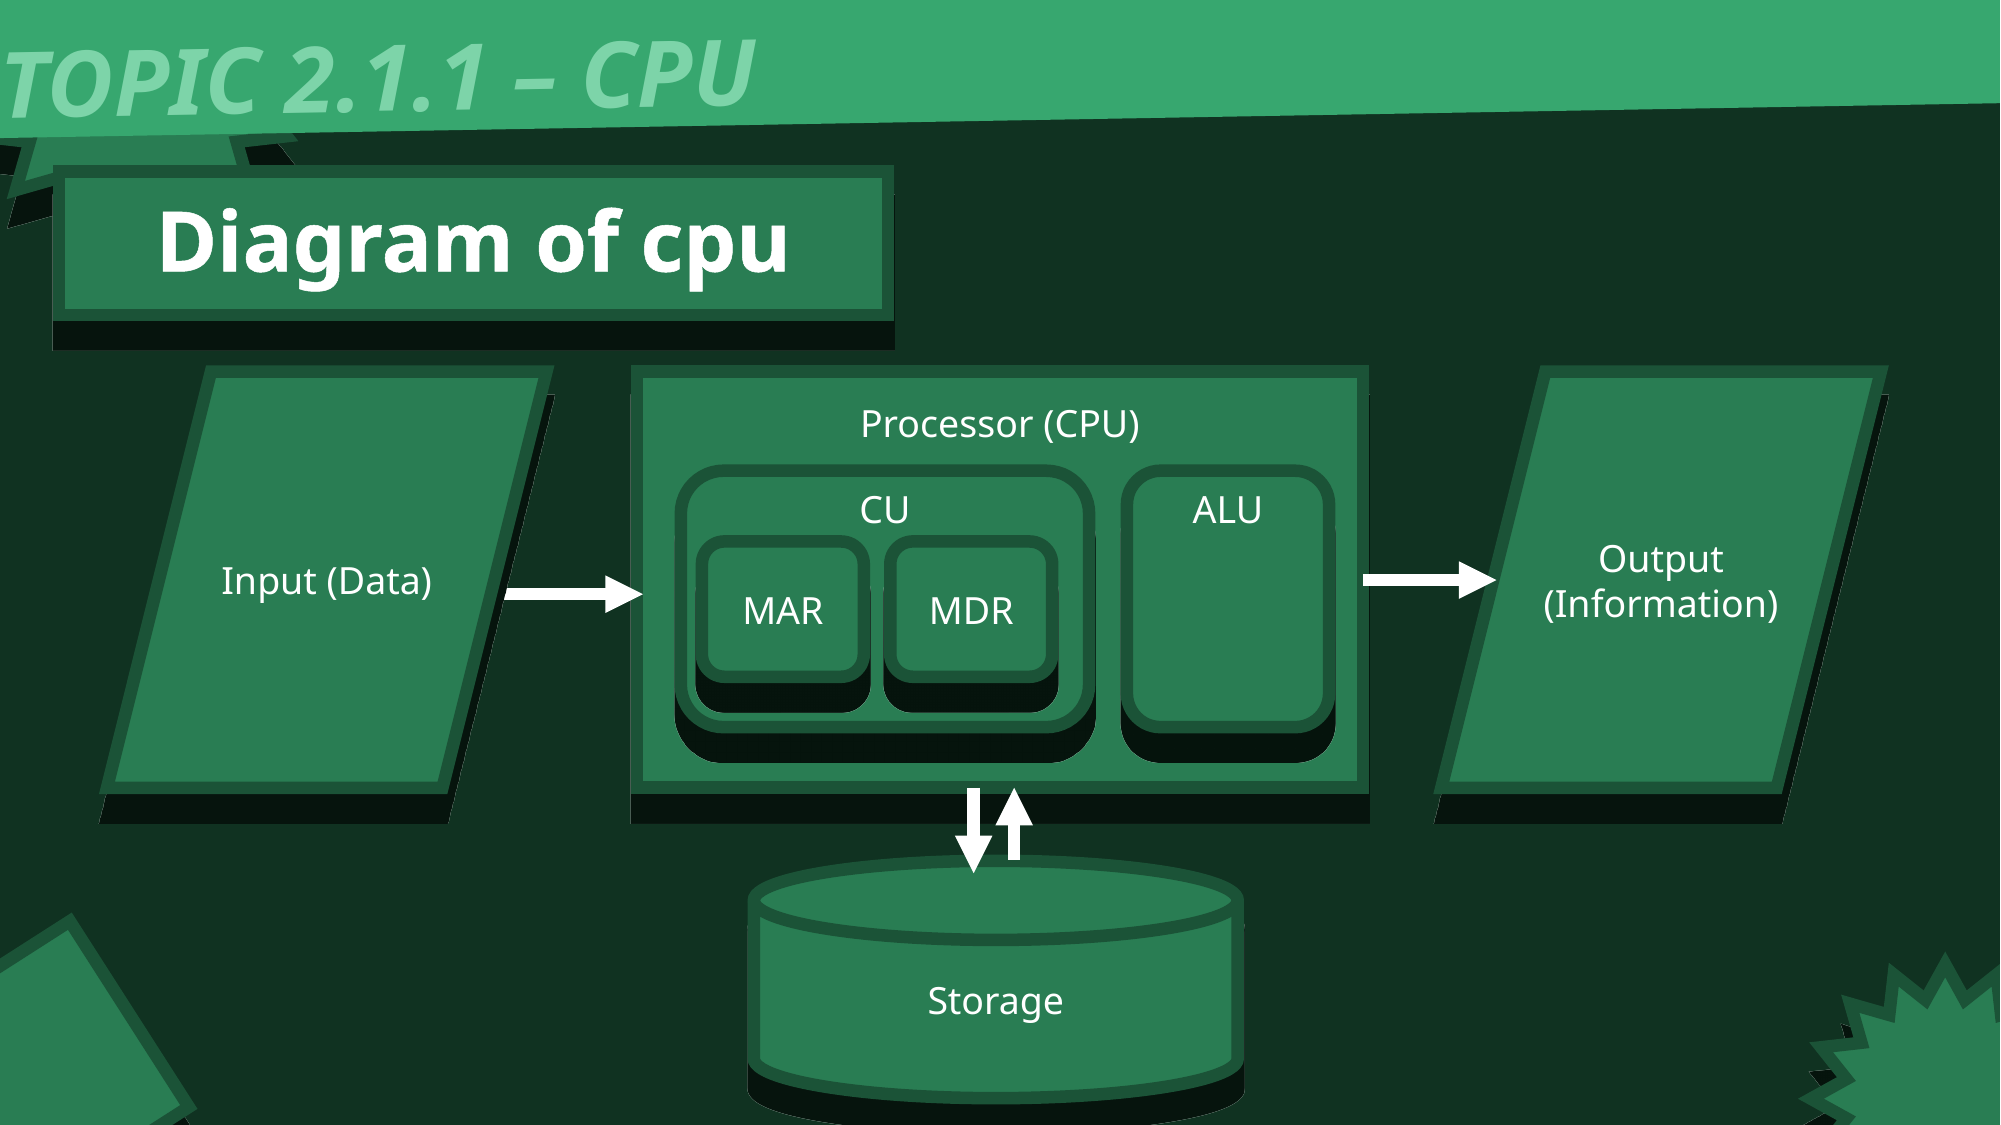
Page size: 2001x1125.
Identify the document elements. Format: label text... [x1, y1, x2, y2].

text_box Processor (CPU) [635, 370, 1365, 789]
text_box ALU [1125, 469, 1331, 729]
text_box Output (Information) [1439, 370, 1883, 790]
text_box [0, 919, 192, 1125]
text_box CU [679, 469, 1091, 729]
text_box [0, 134, 290, 193]
text_box [1807, 961, 2000, 1125]
text_box MDR [888, 539, 1054, 679]
text_box Storage [752, 859, 1240, 1100]
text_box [0, 0, 2000, 126]
text_box Input (Data) [104, 399, 542, 790]
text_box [58, 170, 889, 399]
text_box MAR [700, 539, 866, 679]
